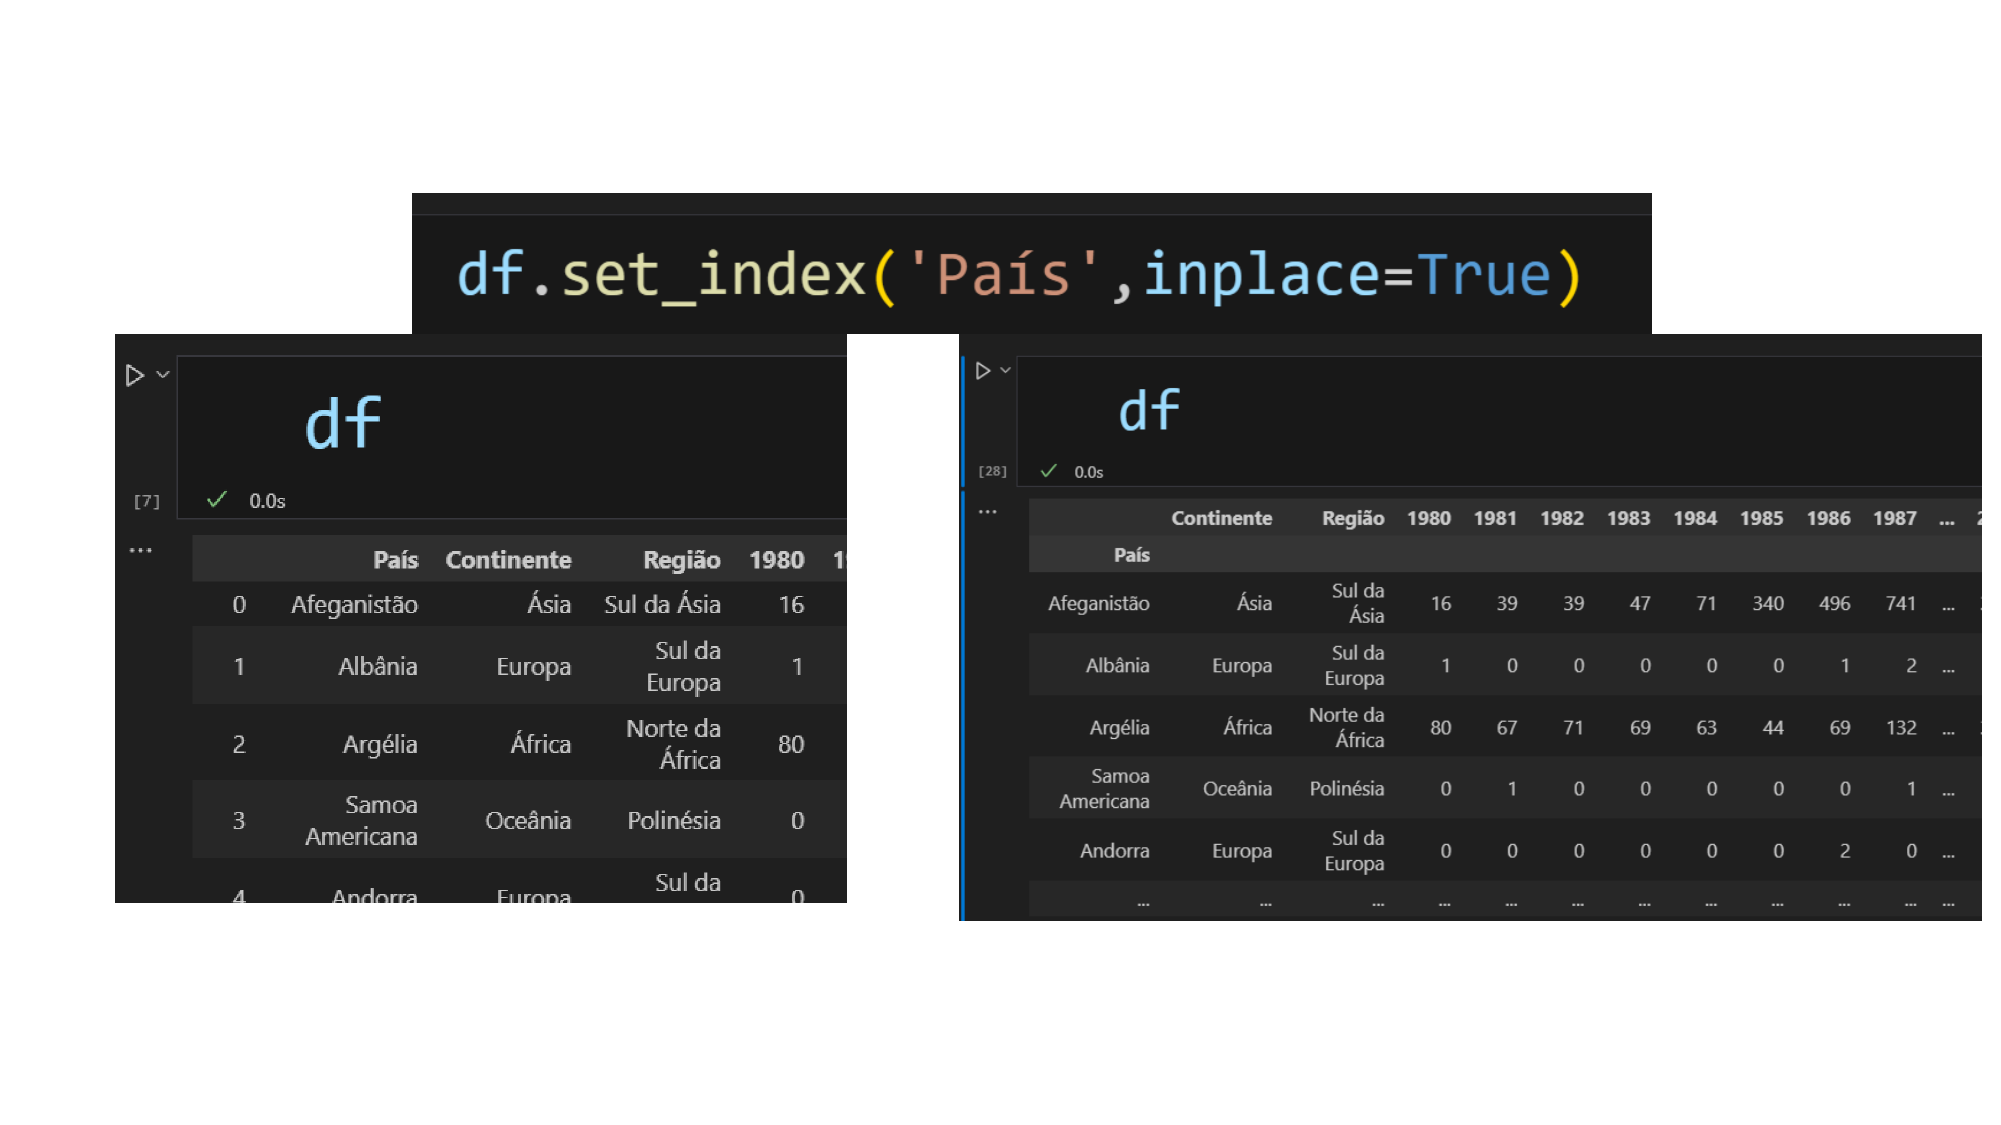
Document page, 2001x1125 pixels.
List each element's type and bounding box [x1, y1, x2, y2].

picture [115, 193, 1982, 921]
